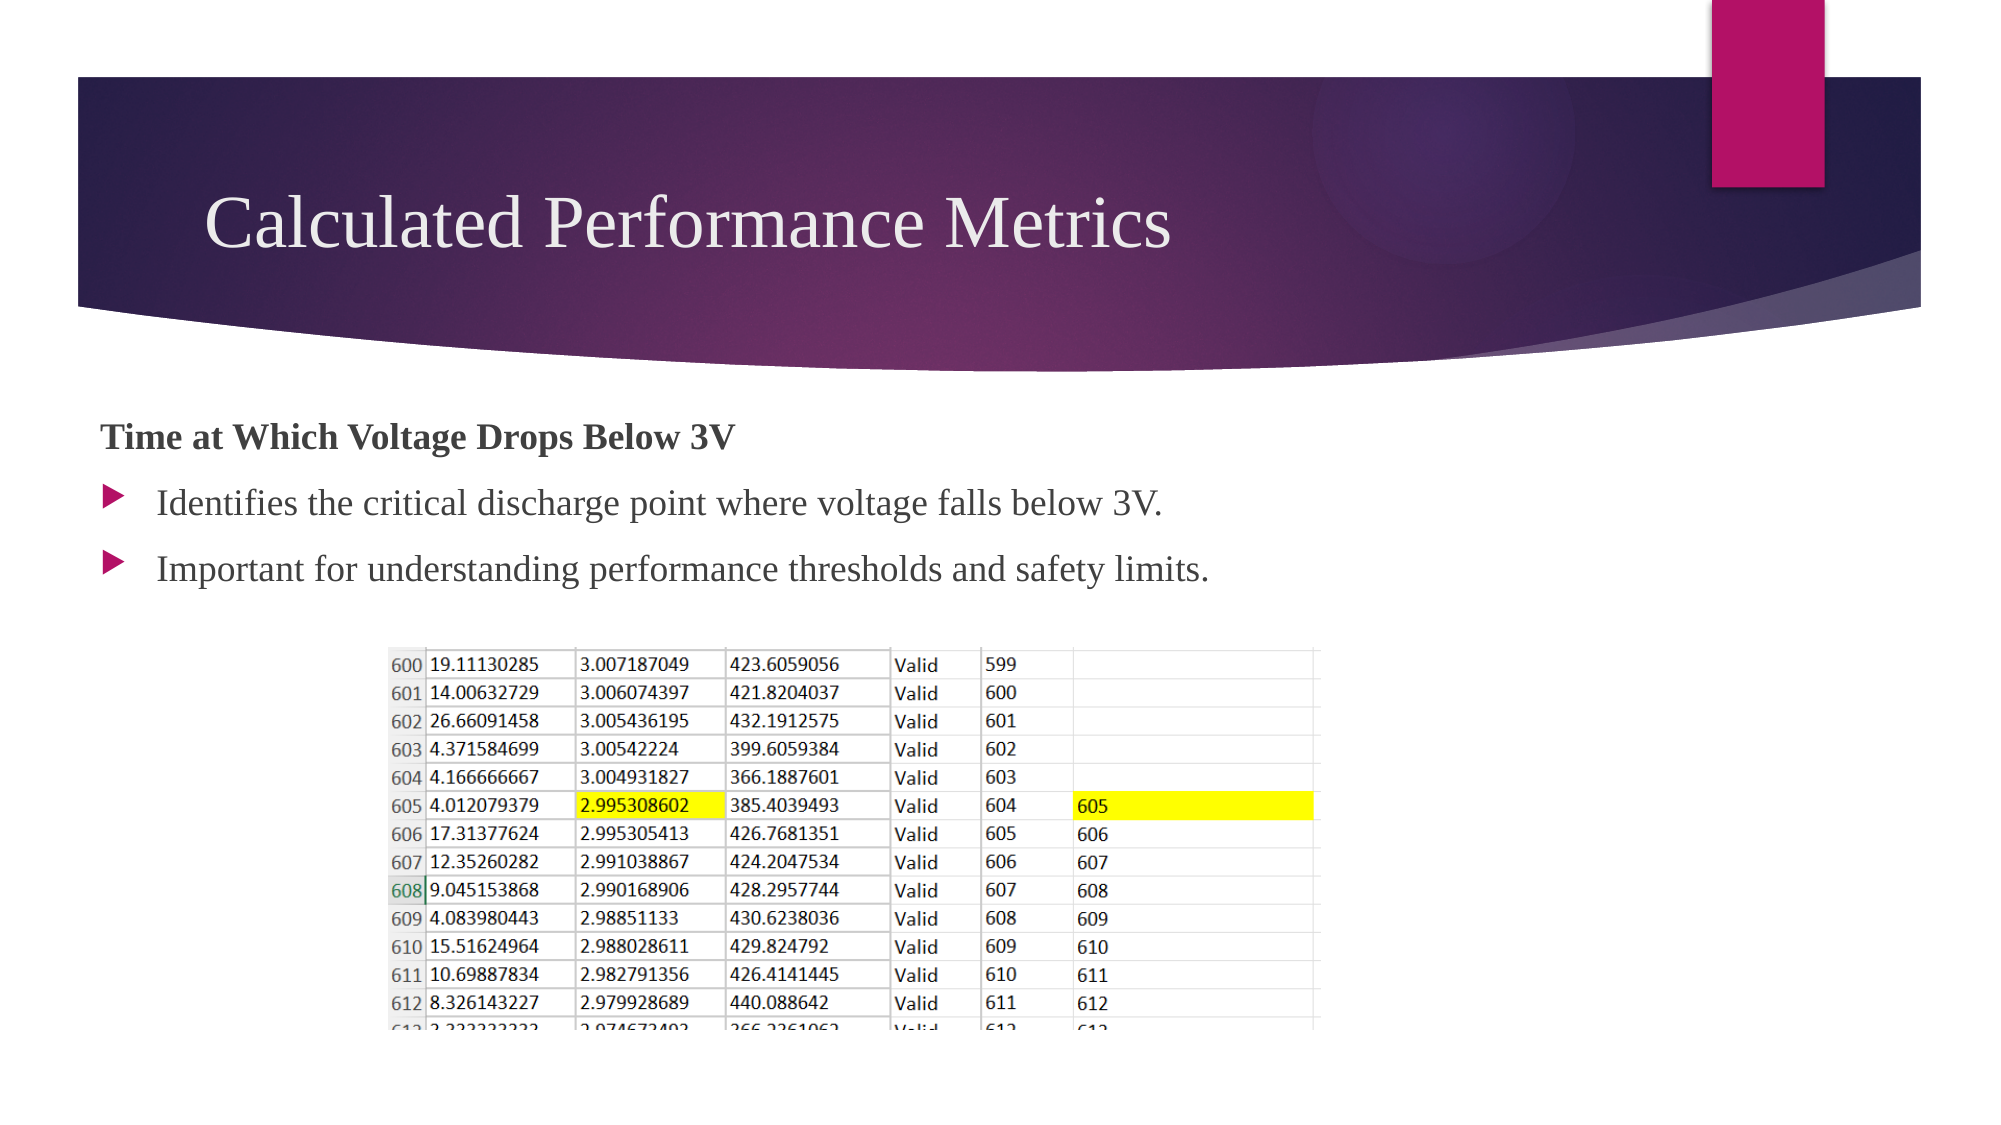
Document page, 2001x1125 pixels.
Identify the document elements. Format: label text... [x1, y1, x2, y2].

list Time at Which Voltage Drops Below 3V Identifies the critical discharge point where voltage falls below 3V. Important for understanding performance thresholds and safety limits. [85, 404, 1534, 966]
title Calculated Performance Metrics [189, 159, 1627, 276]
picture [388, 647, 1322, 1031]
